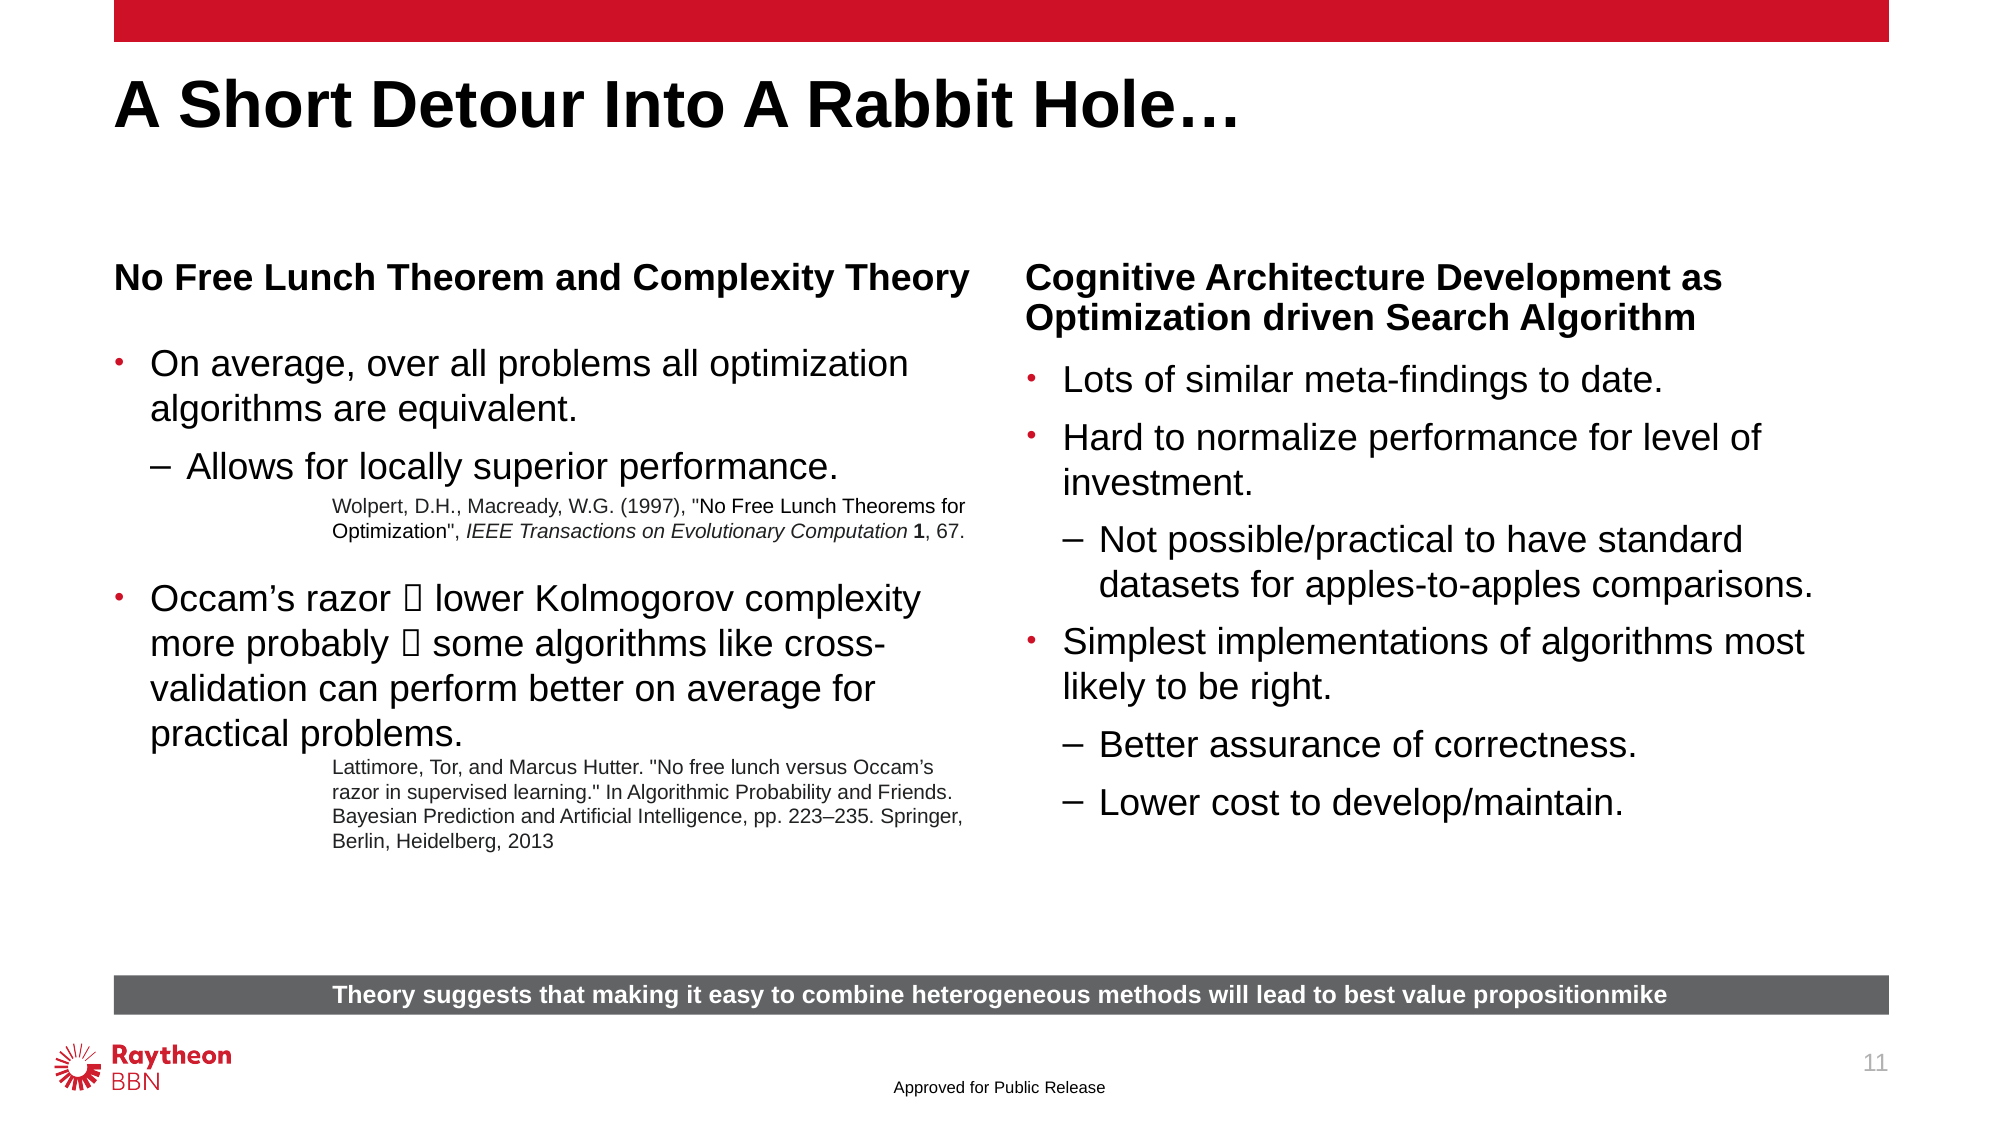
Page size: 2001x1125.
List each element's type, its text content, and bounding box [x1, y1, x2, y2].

text_box Lattimore, Tor, and Marcus Hutter. "No free lunch versus Occam’s razor in supervised learning." In Algorithmic Probability and Friends. Bayesian Prediction and Artificial Intelligence, pp. 223–235. Springer, Berlin, Heidelberg, 2013 [317, 745, 991, 861]
text_box Wolpert, D.H., Macready, W.G. (1997), "No Free Lunch Theorems for Optimization", IEEE Transactions on Evolutionary Computation 1, 67. [317, 485, 1001, 550]
slide_number 11 [1801, 1046, 1889, 1107]
list Cognitive Architecture Development as Optimization driven Search Algorithm [1025, 258, 1886, 355]
text_box [317, 738, 1001, 779]
list No Free Lunch Theorem and Complexity Theory [114, 258, 975, 314]
picture [50, 1034, 241, 1101]
list Lots of similar meta-findings to date. Hard to normalize performance for level of investment. Not possible/practical to have standard datasets for apples-to-apples comparisons. Simplest implementations of algorithms most likely to be right. Better assurance of correctness. Lower cost to develop/maintain. [1026, 354, 1888, 950]
list On average, over all problems all optimization algorithms are equivalent. Allows for locally superior performance. Occam’s razor  lower Kolmogorov complexity more probably  some algorithms like cross-validation can perform better on average for practical problems. [114, 339, 975, 897]
list Theory suggests that making it easy to combine heterogeneous methods will lead to best value propositionmike [113, 975, 1889, 1015]
text_box Approved for Public Release [878, 1069, 1121, 1125]
title A Short Detour Into A Rabbit Hole… [113, 76, 1888, 188]
